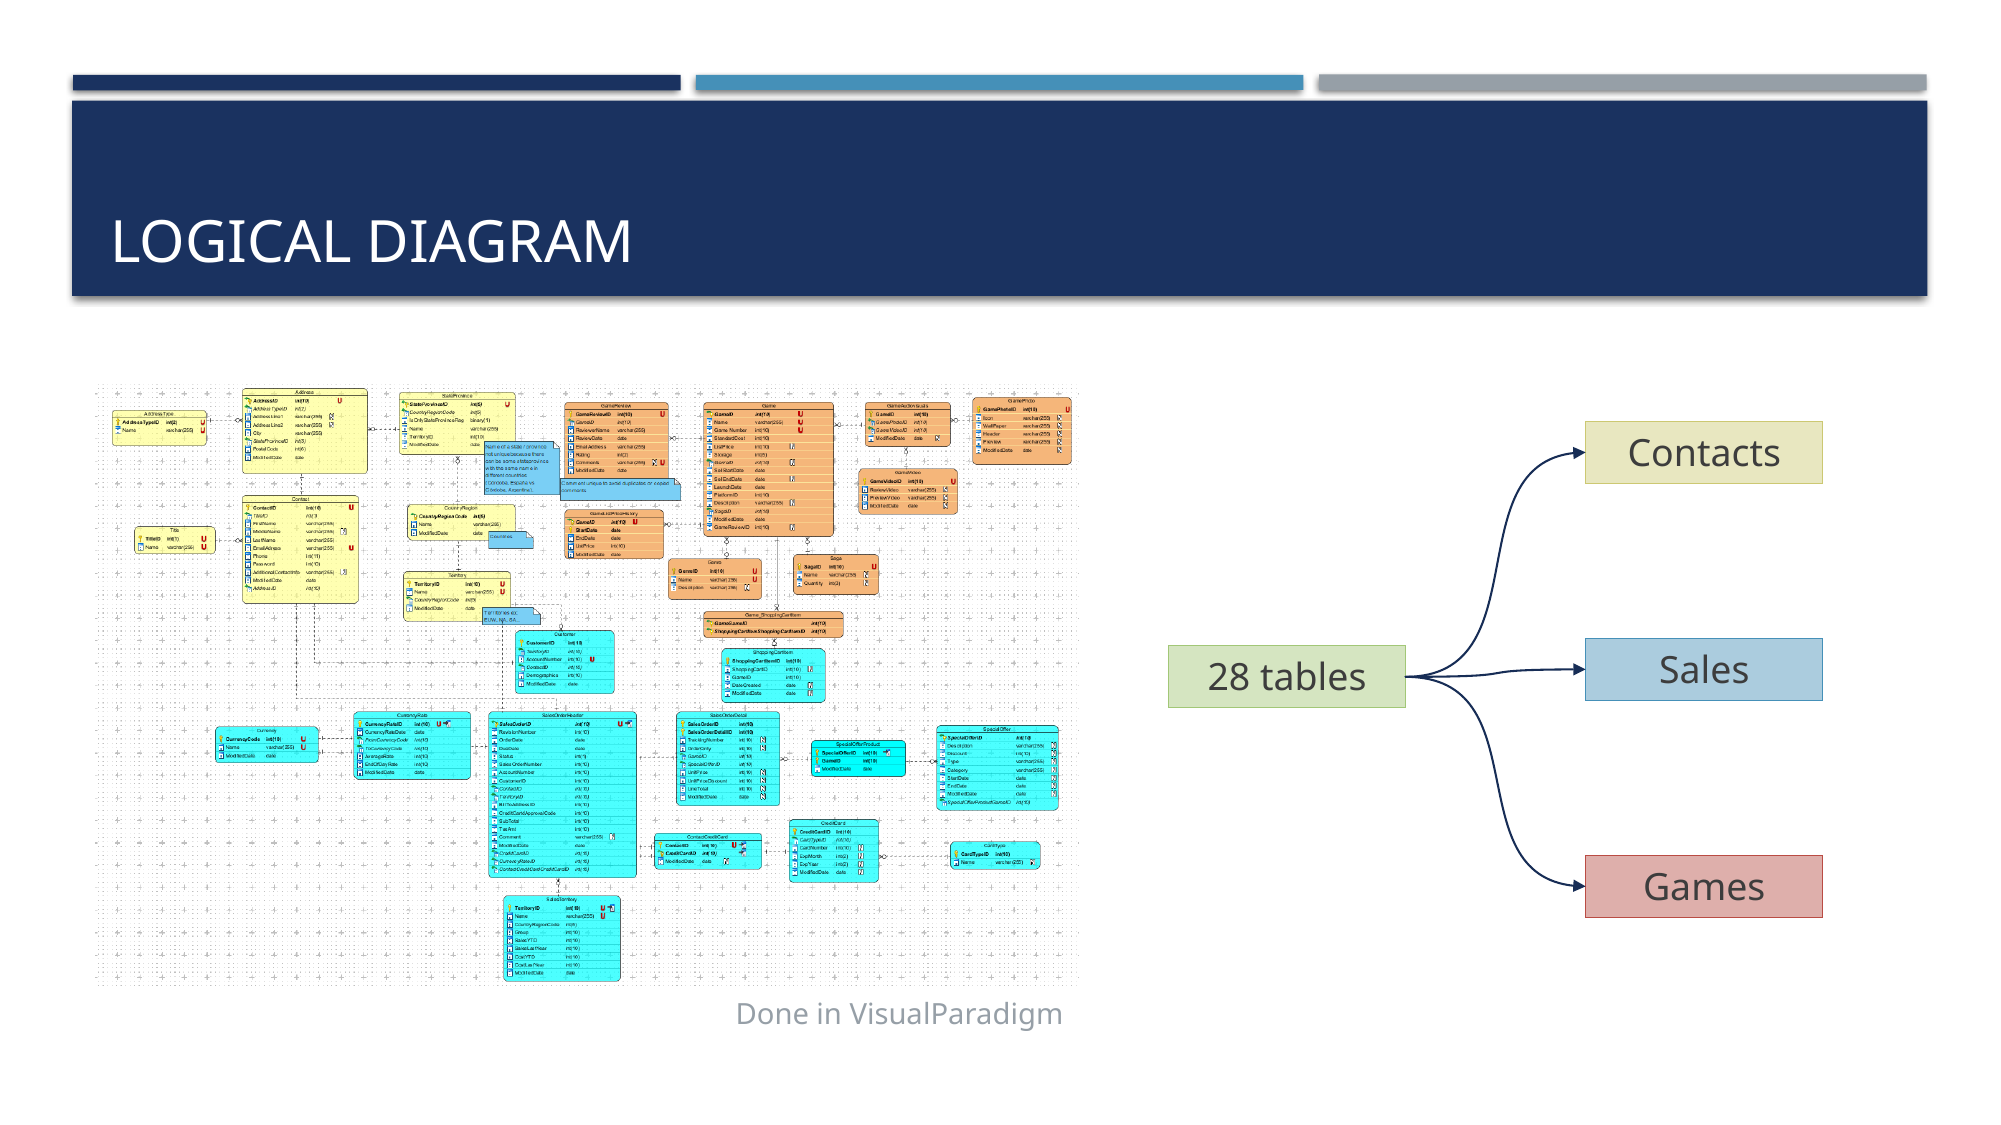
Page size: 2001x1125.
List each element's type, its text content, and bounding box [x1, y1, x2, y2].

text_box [1405, 686, 1587, 887]
text_box Sales [1592, 638, 1823, 701]
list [94, 382, 1079, 987]
text_box Games [1585, 855, 1823, 918]
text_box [1405, 668, 1587, 678]
text_box 28 tables [1168, 645, 1399, 708]
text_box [1405, 451, 1587, 668]
text_box Done in VisualParadigm [95, 994, 1079, 1040]
text_box Contacts [1585, 421, 1823, 484]
title Logical DIagram [95, 115, 1905, 282]
